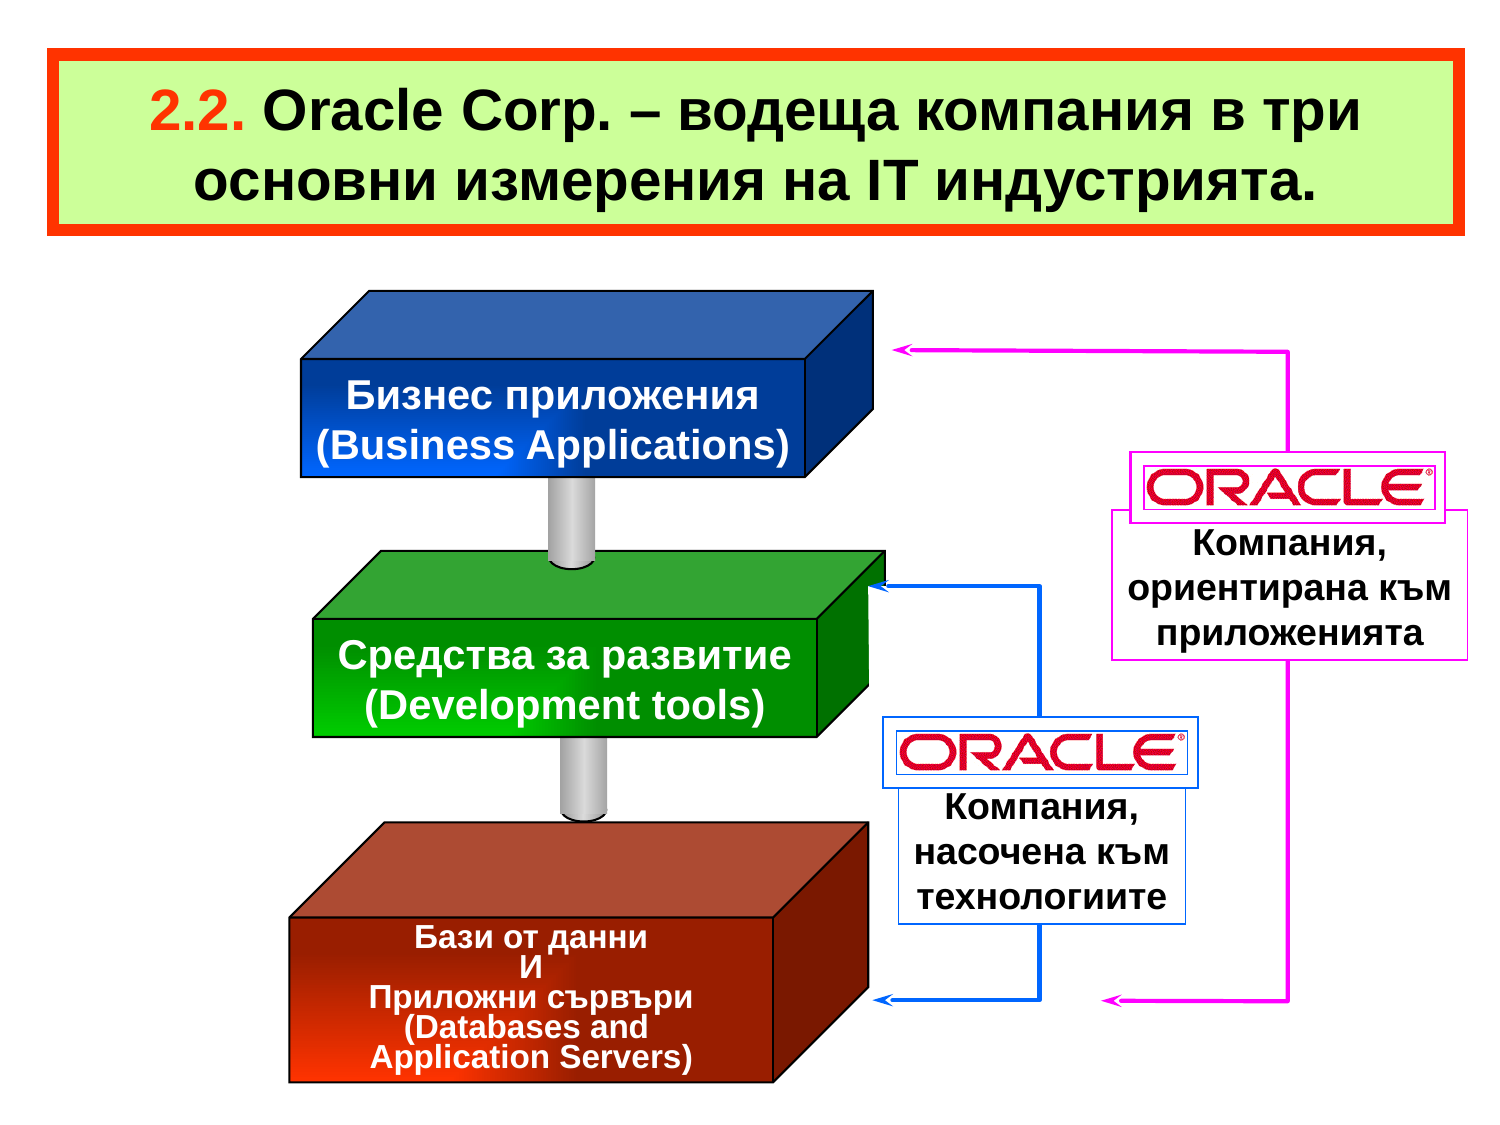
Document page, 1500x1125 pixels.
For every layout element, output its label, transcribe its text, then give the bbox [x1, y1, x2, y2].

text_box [300, 290, 874, 570]
title 2.2. Oracle Corp. – водеща компания в три основни измерения на IT индустрията. [53, 54, 1459, 231]
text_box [891, 349, 1469, 1002]
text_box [867, 585, 1198, 1001]
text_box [312, 550, 886, 822]
text_box Бази от данни И Приложни сървъри (Databases and Application Servers) [289, 830, 862, 1083]
